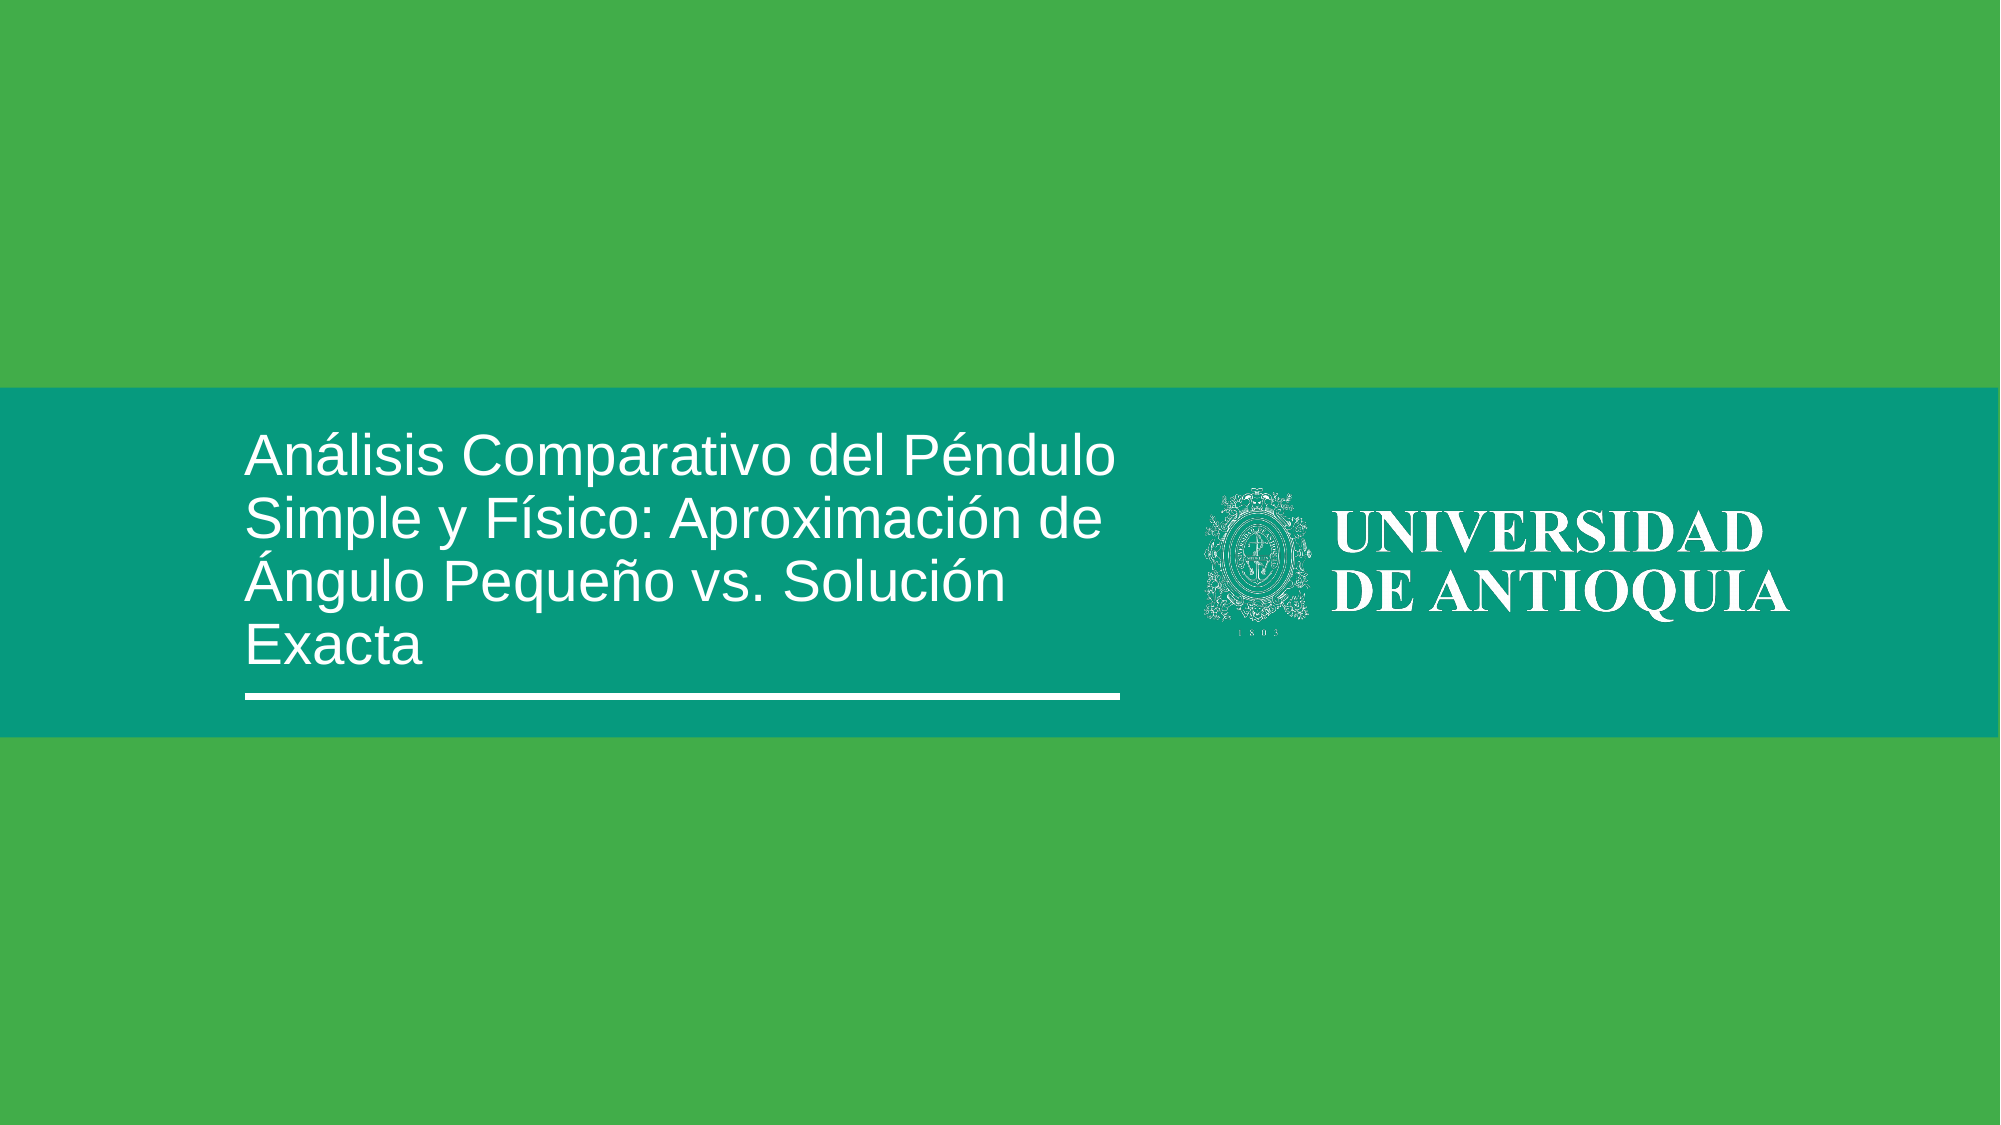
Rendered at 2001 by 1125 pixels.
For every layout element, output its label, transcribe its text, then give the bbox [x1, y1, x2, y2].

text_box Análisis Comparativo del Péndulo Simple y Físico: Aproximación de Ángulo Pequeño vs. Solución Exacta [229, 425, 1194, 678]
picture [1204, 487, 1790, 636]
text_box [0, 387, 1999, 738]
